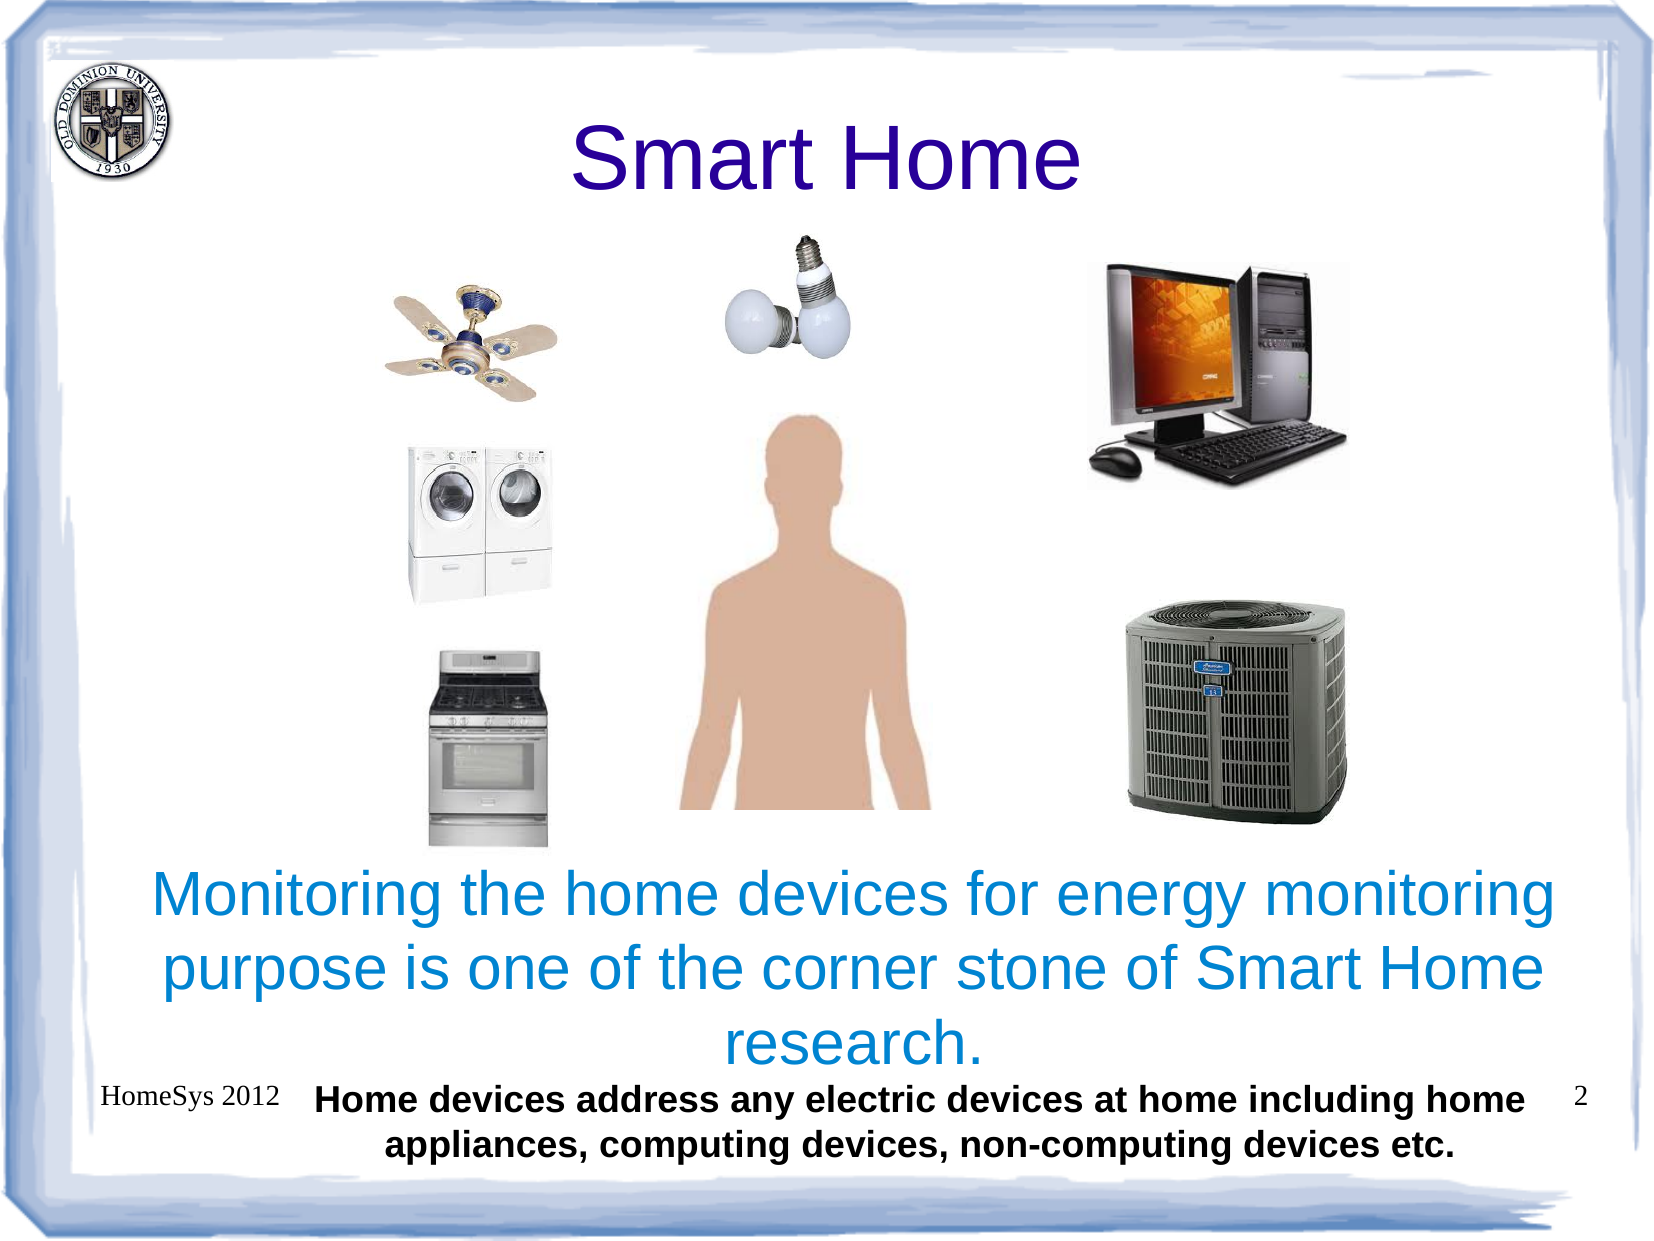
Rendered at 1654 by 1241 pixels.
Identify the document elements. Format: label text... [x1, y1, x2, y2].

text_box Home devices address any electric devices at home including home appliances, computing devices, non-computing devices etc. [289, 1068, 1552, 1173]
slide_number HomeSys 2012 [100, 1076, 486, 1163]
title Smart Home [82, 56, 1571, 250]
picture [0, 0, 1654, 1241]
slide_number 2 [1203, 1076, 1589, 1163]
text_box Monitoring the home devices for energy monitoring purpose is one of the corner stone of Smart Home research. [102, 845, 1607, 1085]
